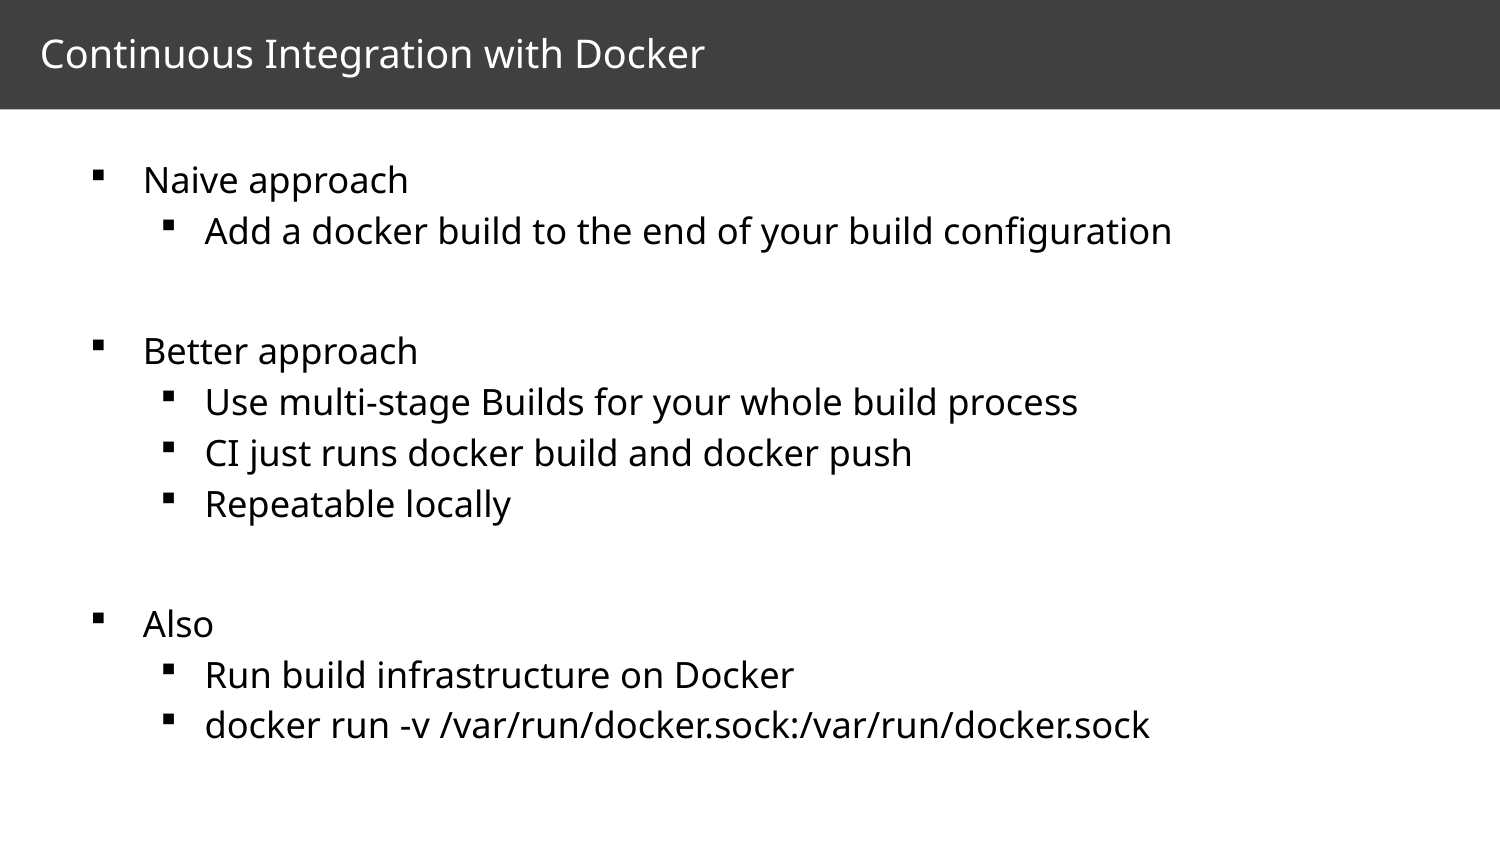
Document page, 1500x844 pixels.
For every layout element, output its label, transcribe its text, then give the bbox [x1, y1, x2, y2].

title Continuous Integration with Docker [24, 21, 1471, 85]
list Naive approach Add a docker build to the end of your build configuration Better approach Use multi-stage Builds for your whole build process CI just runs docker build and docker push Repeatable locally Also Run build infrastructure on Docker docker run -v /var/run/docker.sock:/var/run/docker.sock [75, 150, 1425, 754]
